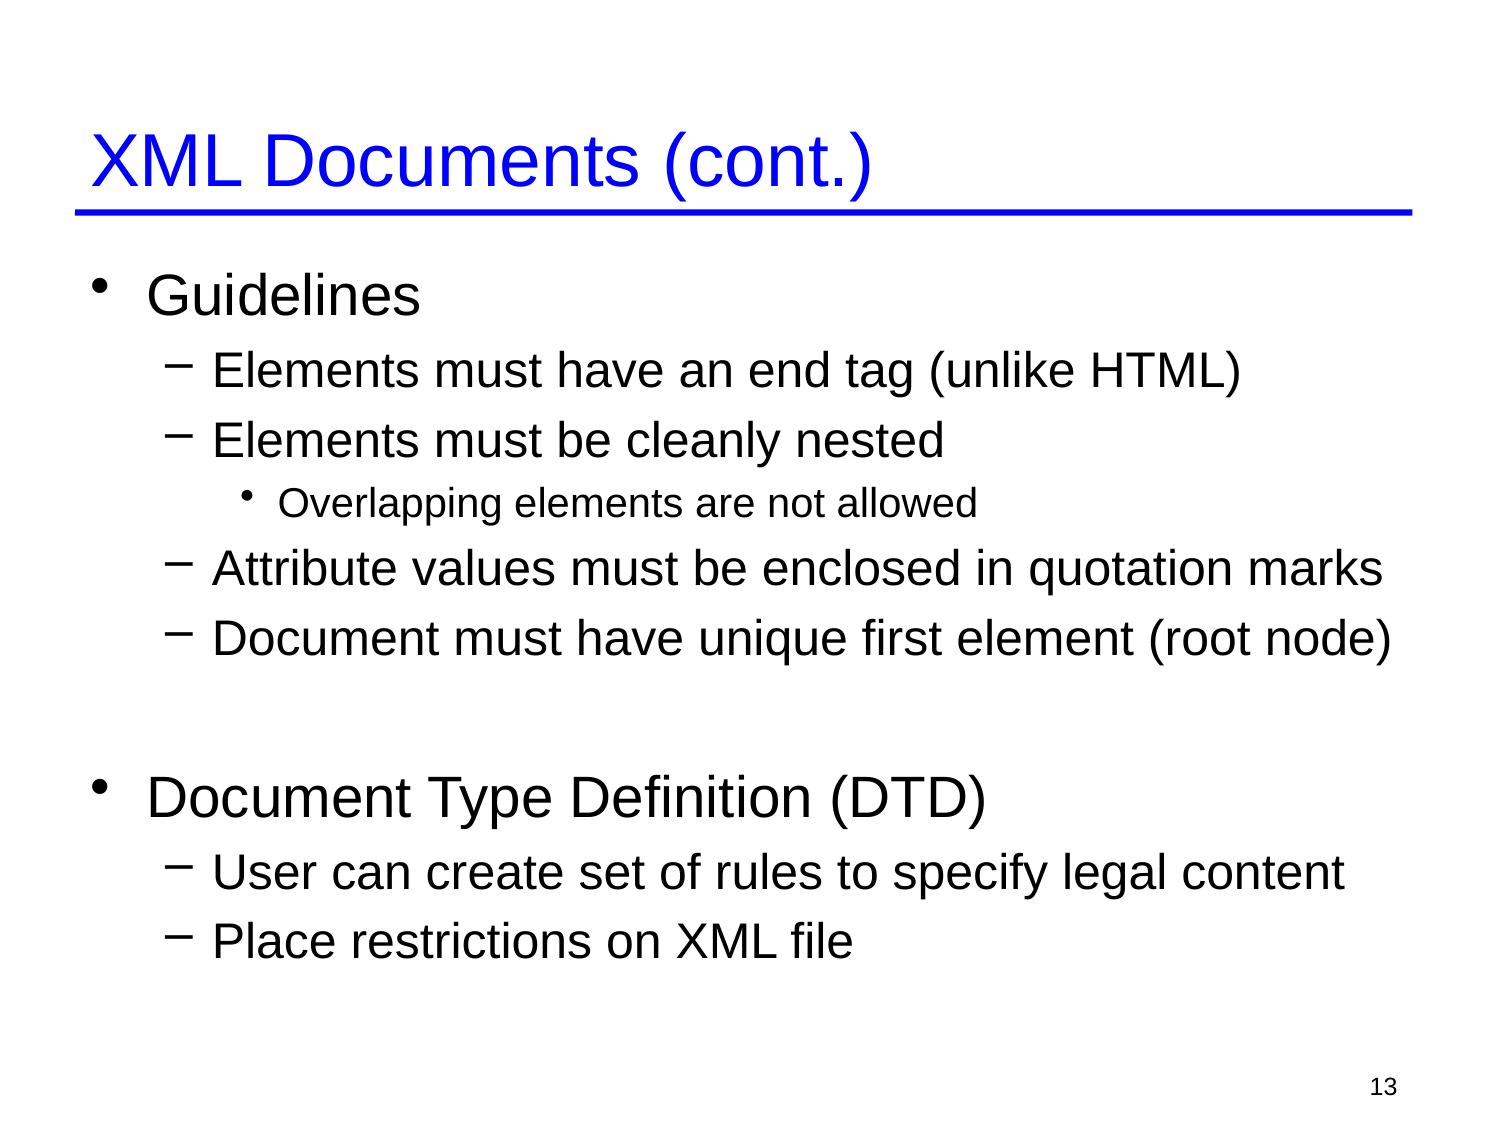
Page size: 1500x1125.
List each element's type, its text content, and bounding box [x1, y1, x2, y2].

title XML Documents (cont.) [74, 99, 1413, 213]
slide_number 13 [1099, 1062, 1413, 1101]
list Guidelines Elements must have an end tag (unlike HTML) Elements must be cleanly nested Overlapping elements are not allowed Attribute values must be enclosed in quotation marks Document must have unique first element (root node) Document Type Definition (DTD) User can create set of rules to specify legal content Place restrictions on XML file [74, 249, 1413, 1051]
